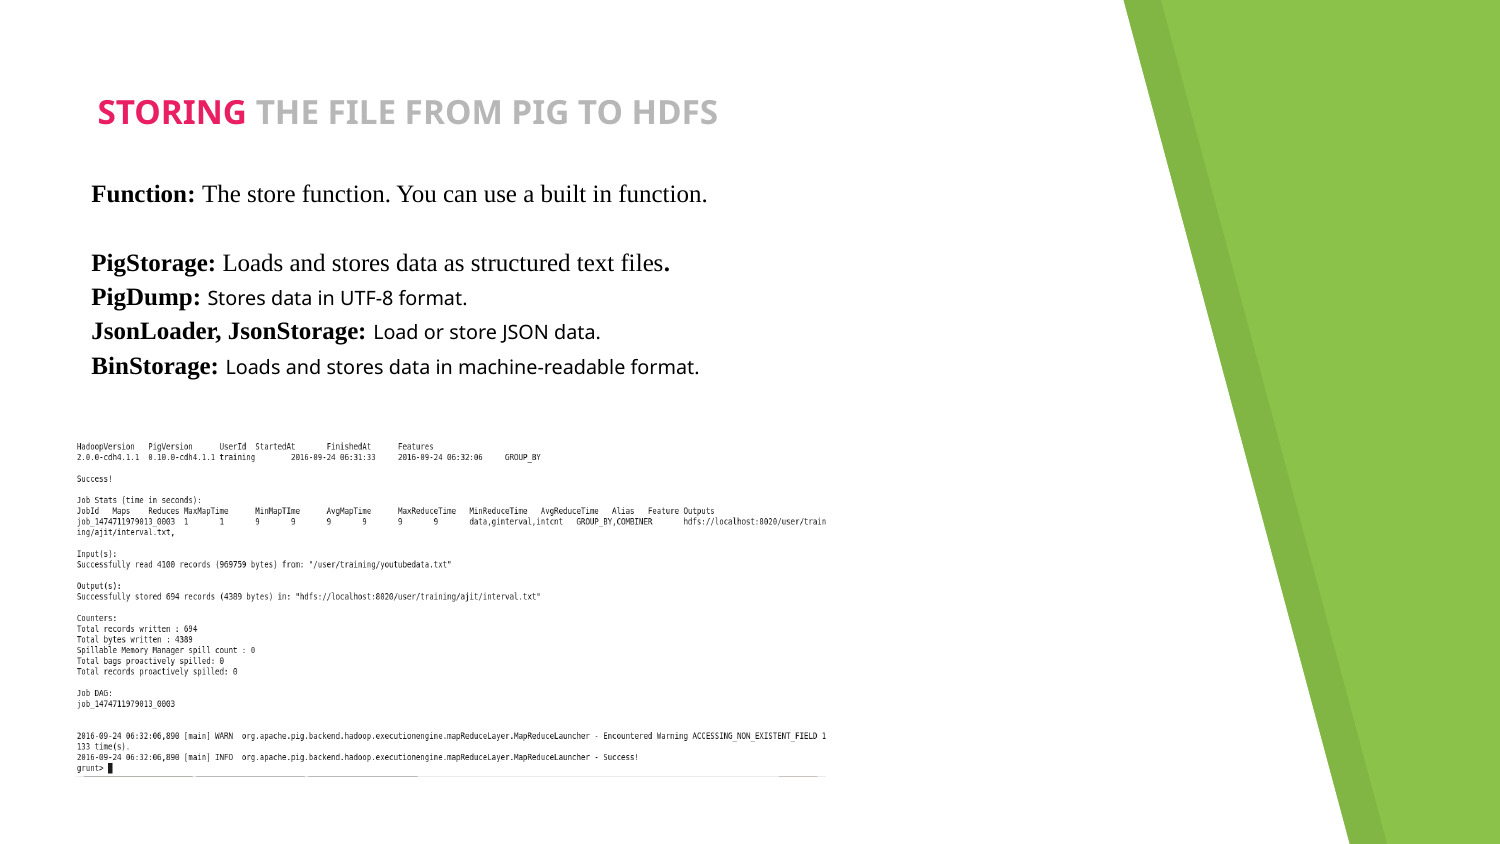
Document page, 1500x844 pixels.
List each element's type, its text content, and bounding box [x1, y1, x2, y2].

picture [76, 431, 826, 777]
text_box Function: The store function. You can use a built in function. PigStorage: Loads and stores data as structured text files. PigDump: Stores data in UTF-8 format. JsonLoader, JsonStorage: Load or store JSON data. BinStorage: Loads and stores data in machine-readable format. [76, 165, 981, 387]
title STORING THE FILE FROM PIG TO HDFS [76, 78, 865, 146]
